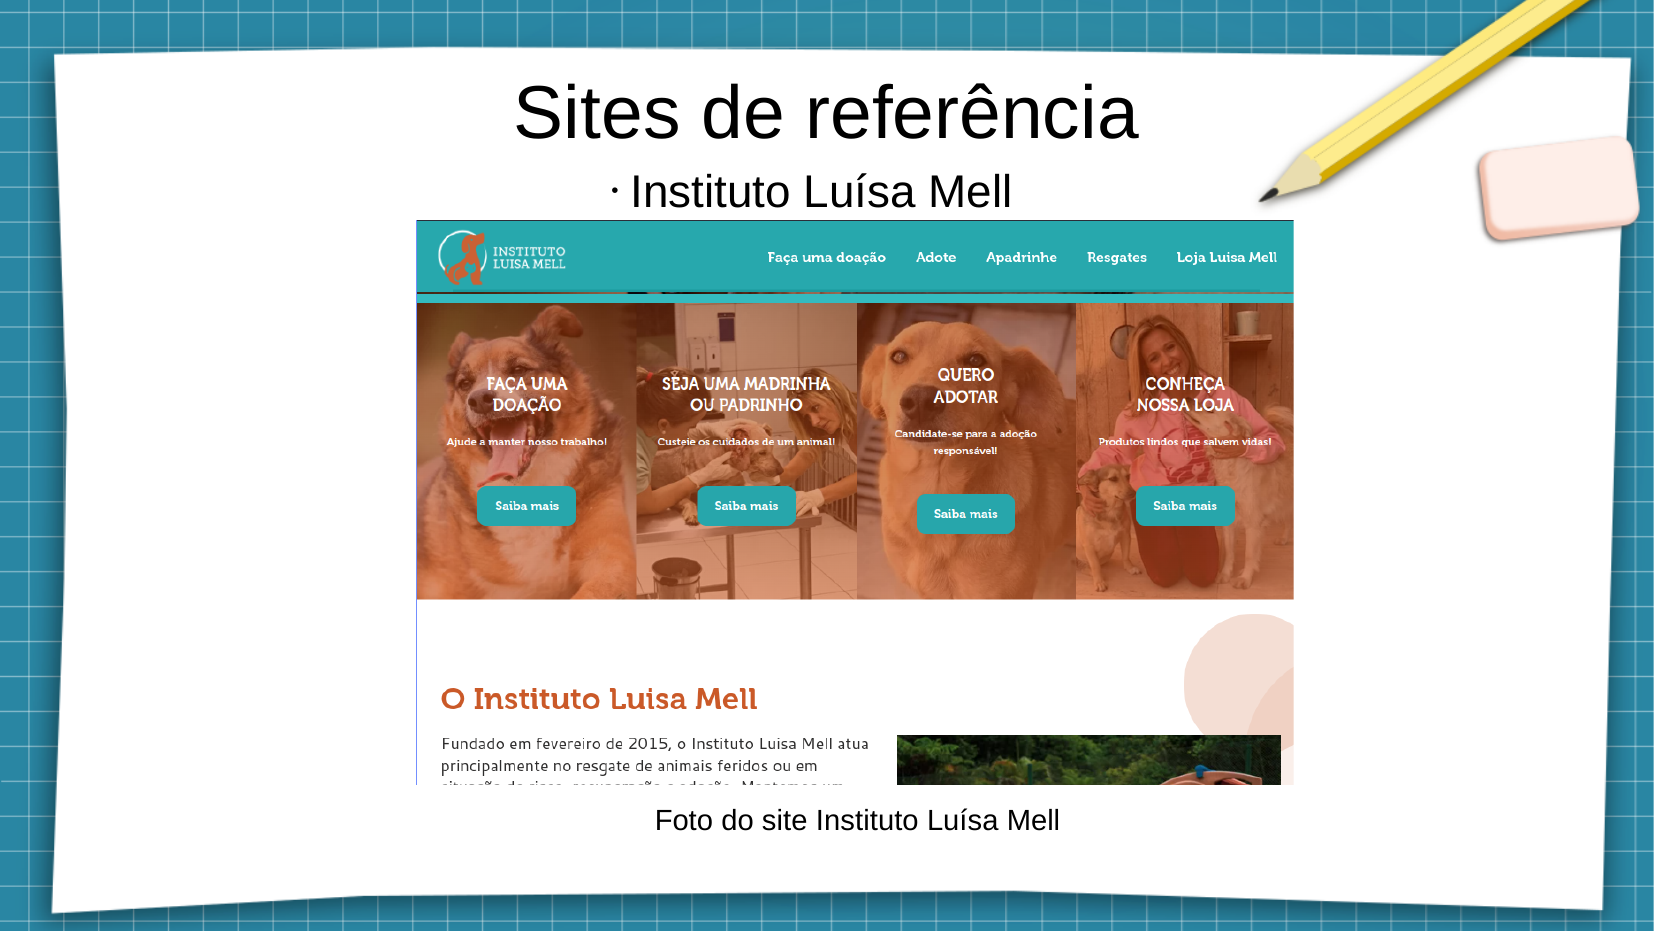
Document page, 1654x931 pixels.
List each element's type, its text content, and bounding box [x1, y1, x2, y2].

text_box Foto do site Instituto Luísa Mell [639, 794, 1076, 845]
picture [0, 0, 1654, 931]
list Instituto Luísa Mell [611, 168, 1189, 218]
title Sites de referência [82, 37, 1571, 193]
